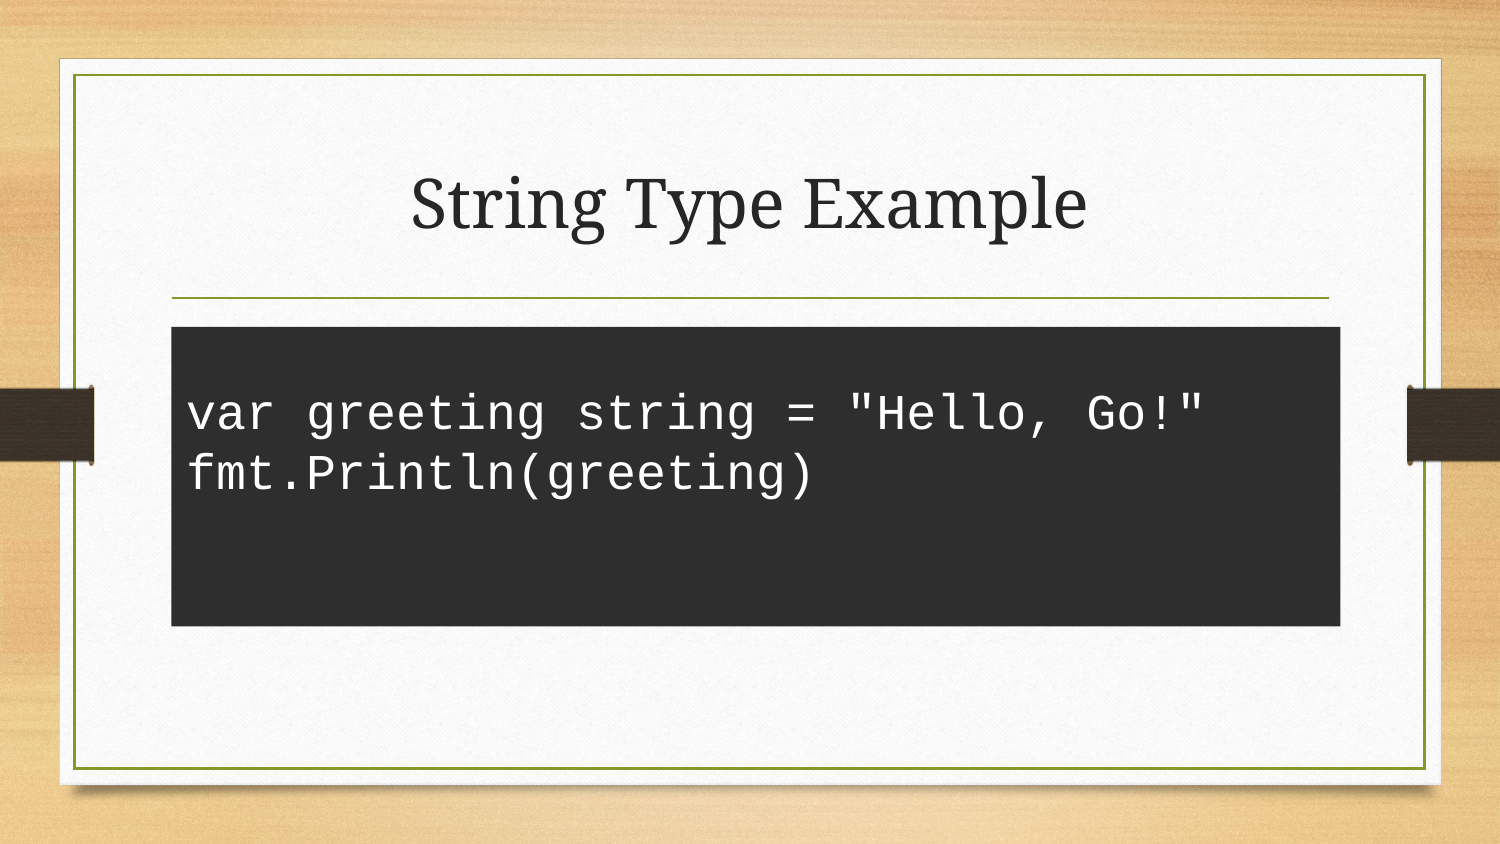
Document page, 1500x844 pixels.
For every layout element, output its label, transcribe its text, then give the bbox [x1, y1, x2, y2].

picture [0, 0, 1500, 844]
title String Type Example [159, 120, 1341, 282]
text_box var greeting string = "Hello, Go!" fmt.Println(greeting) [171, 326, 1341, 627]
